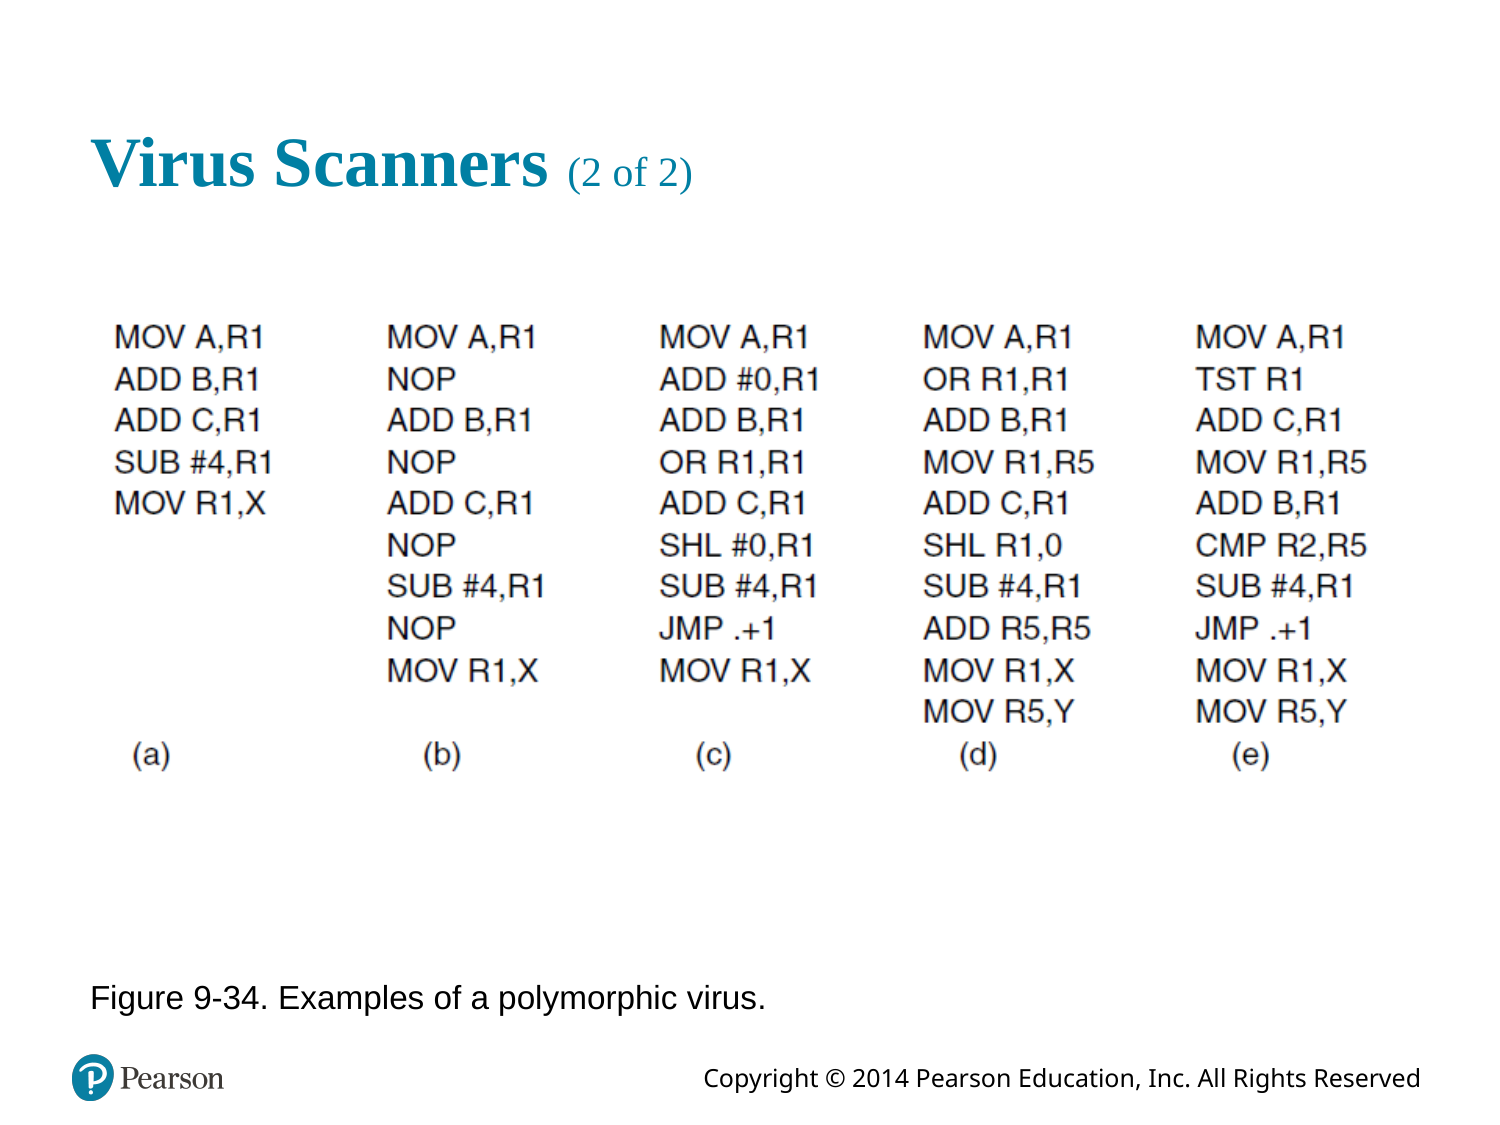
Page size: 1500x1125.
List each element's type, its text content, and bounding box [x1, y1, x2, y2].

picture [98, 1054, 224, 1101]
picture [94, 300, 1405, 795]
title Virus Scanners (2 of 2) [75, 40, 1425, 216]
picture [80, 1063, 106, 1088]
list Figure 9-34. Examples of a polymorphic virus. [75, 880, 1425, 1031]
picture [72, 1087, 83, 1101]
picture [72, 1054, 88, 1070]
